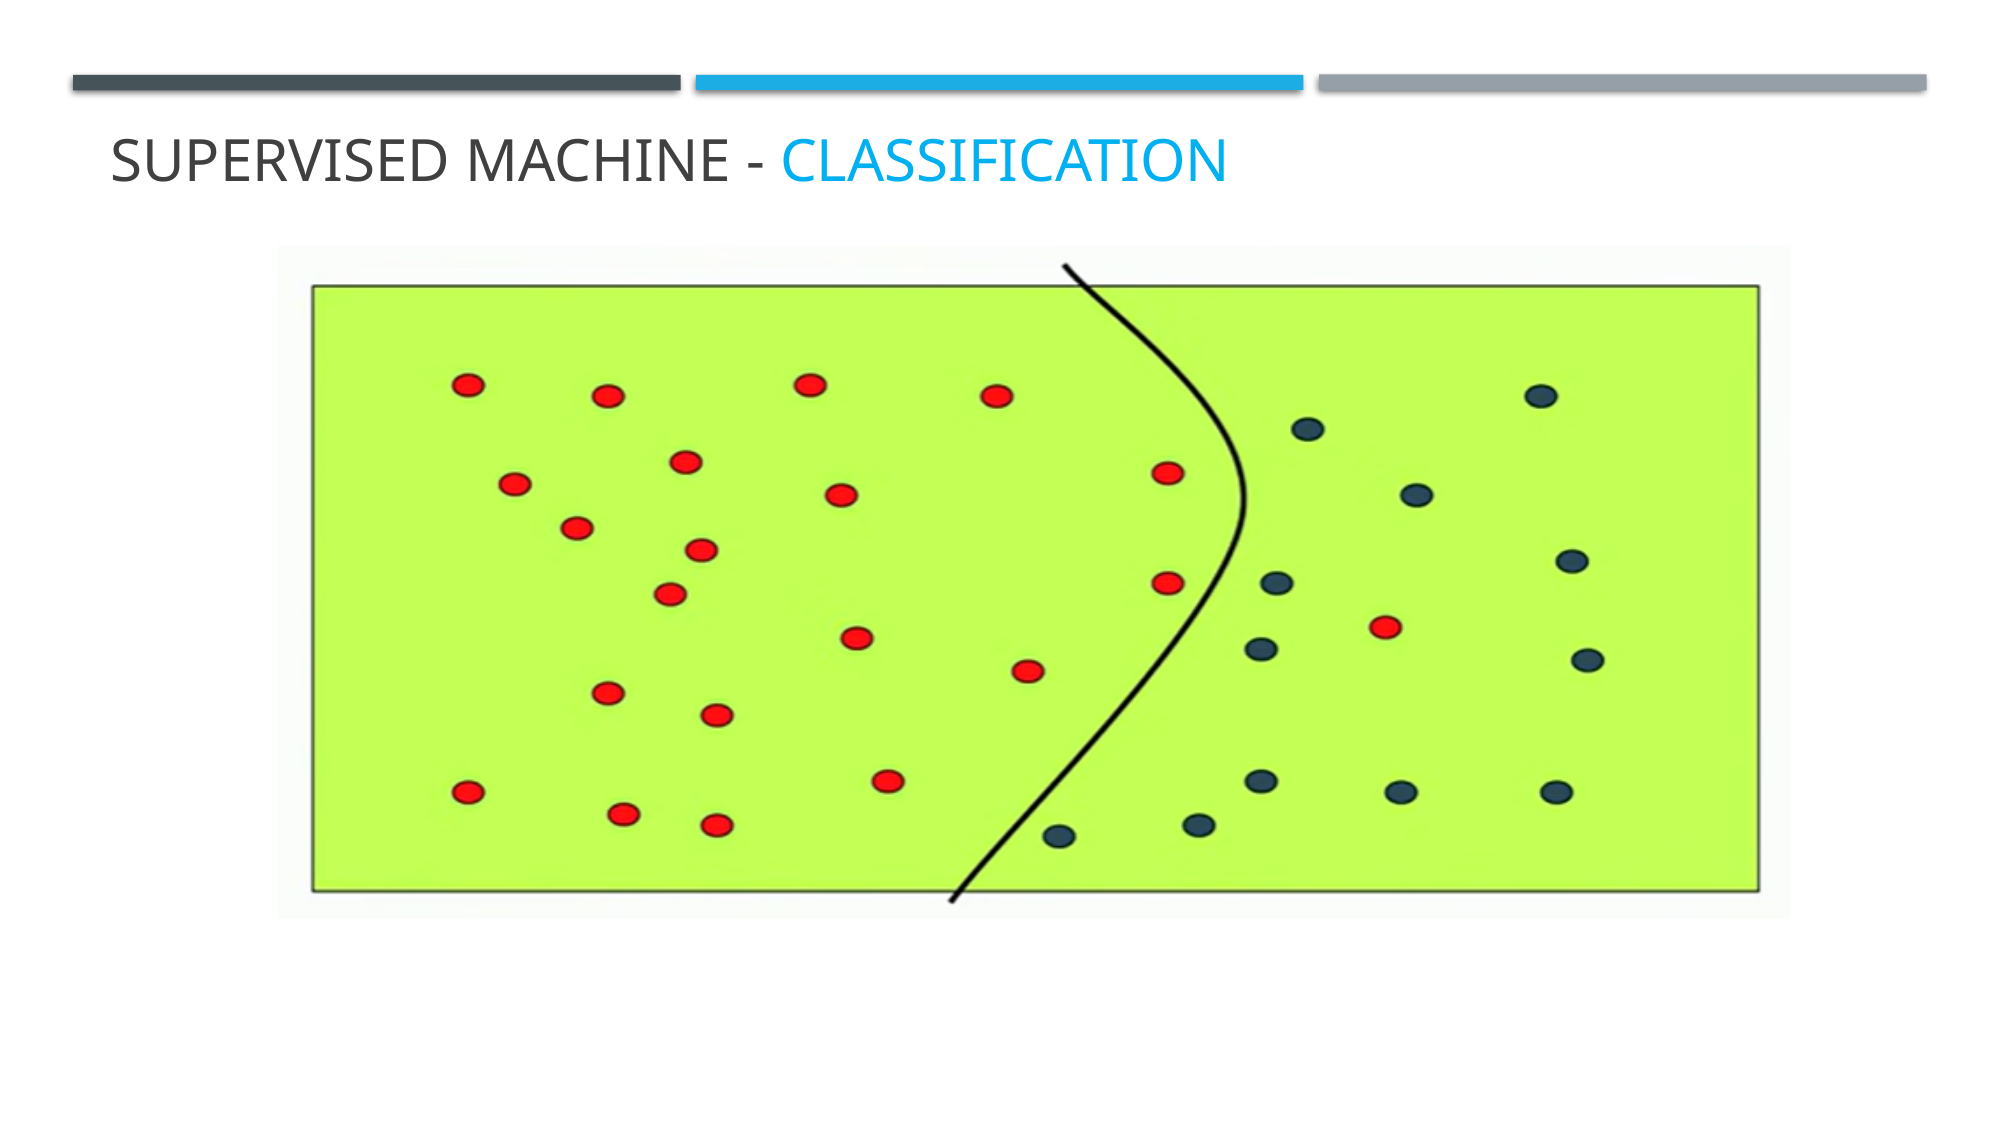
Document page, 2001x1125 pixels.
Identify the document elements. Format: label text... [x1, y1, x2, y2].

title supervised Machine - Classification [95, 115, 1905, 311]
picture [278, 244, 1791, 920]
